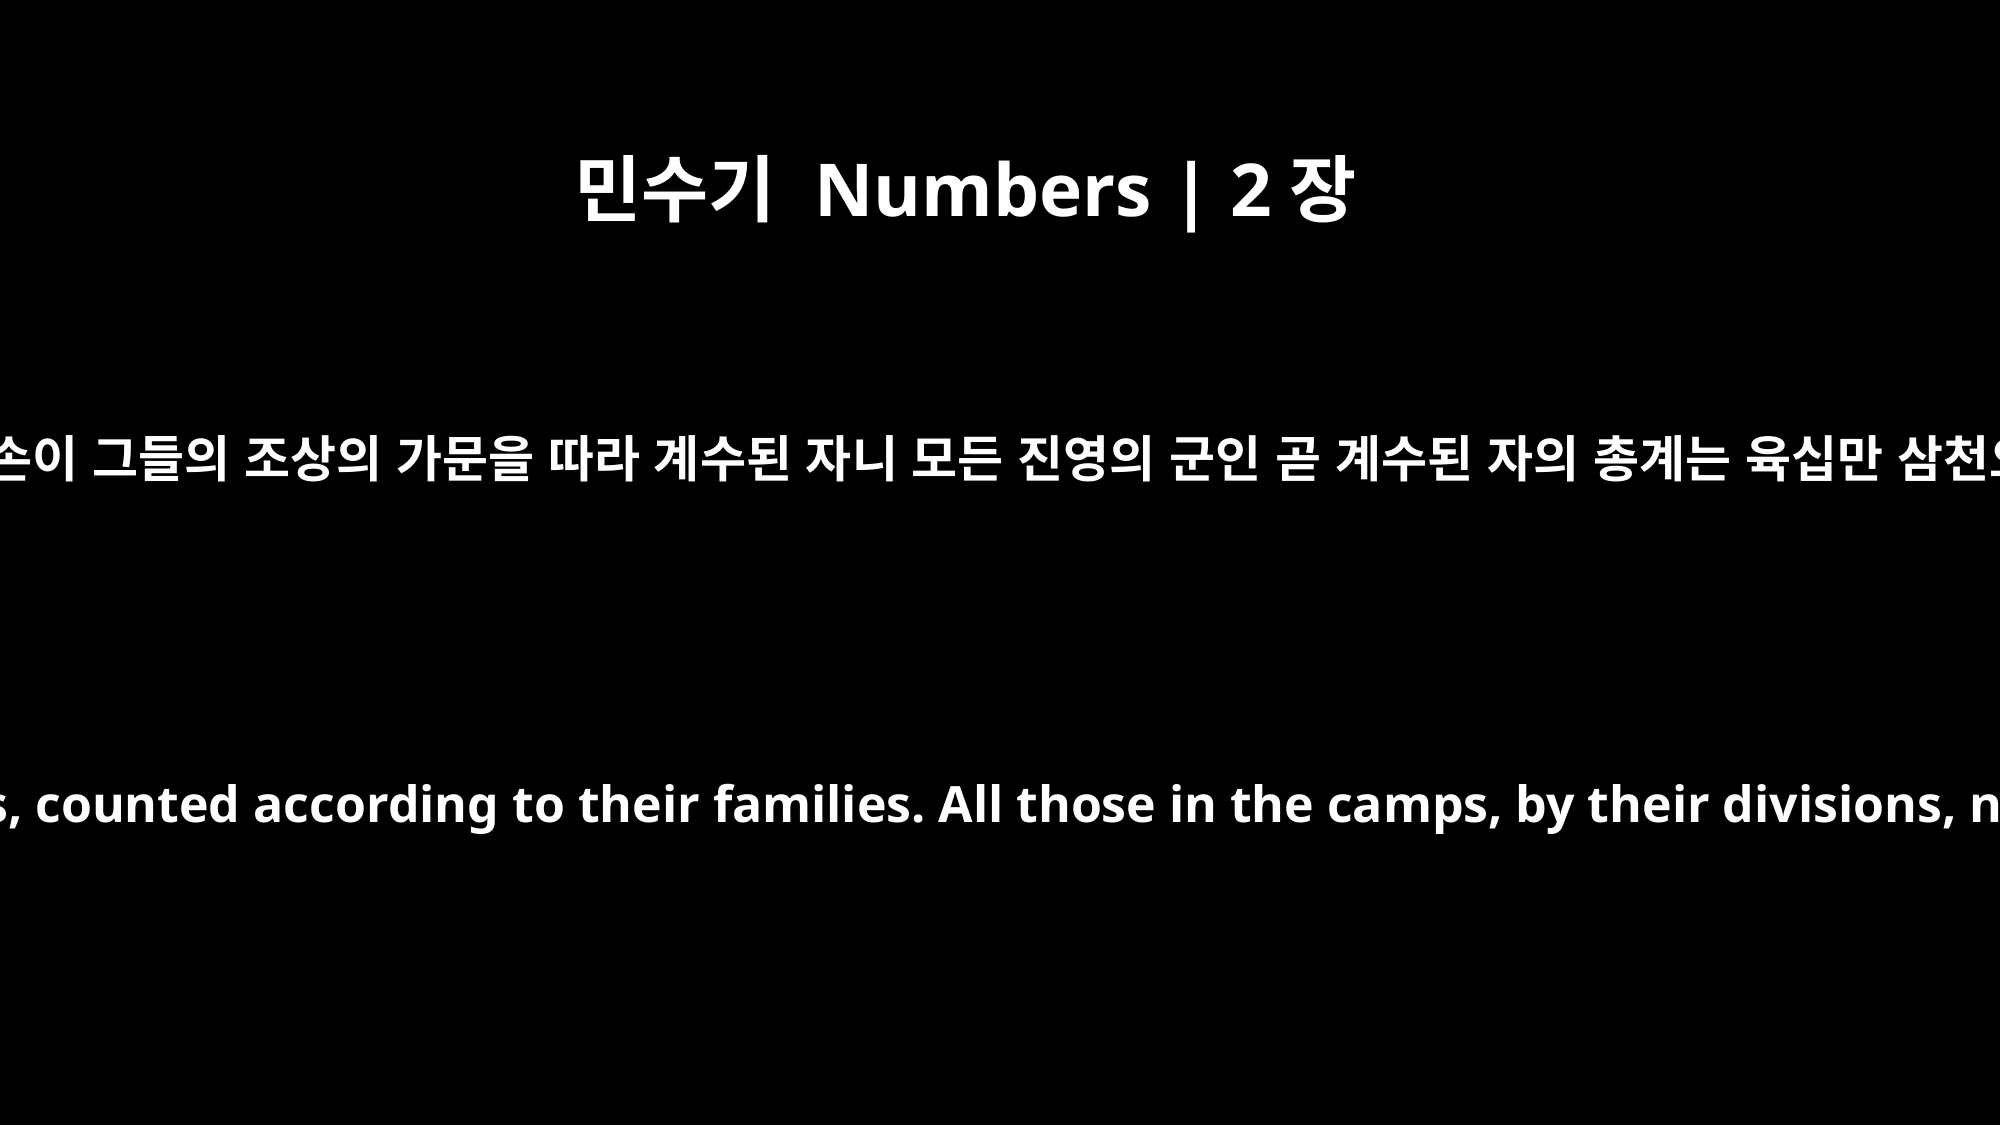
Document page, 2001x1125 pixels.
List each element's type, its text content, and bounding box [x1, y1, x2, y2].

text_box These are the Israelites, counted according to their families. All those in the camps, by their divisions, number 603,550. [0, 764, 2000, 840]
text_box 32 이상은 이스라엘 자손이 그들의 조상의 가문을 따라 계수된 자니 모든 진영의 군인 곧 계수된 자의 총계는 육십만 삼천오백오십 명이며 [0, 359, 2000, 495]
text_box 민수기 Numbers | 2장 [559, 136, 1373, 239]
